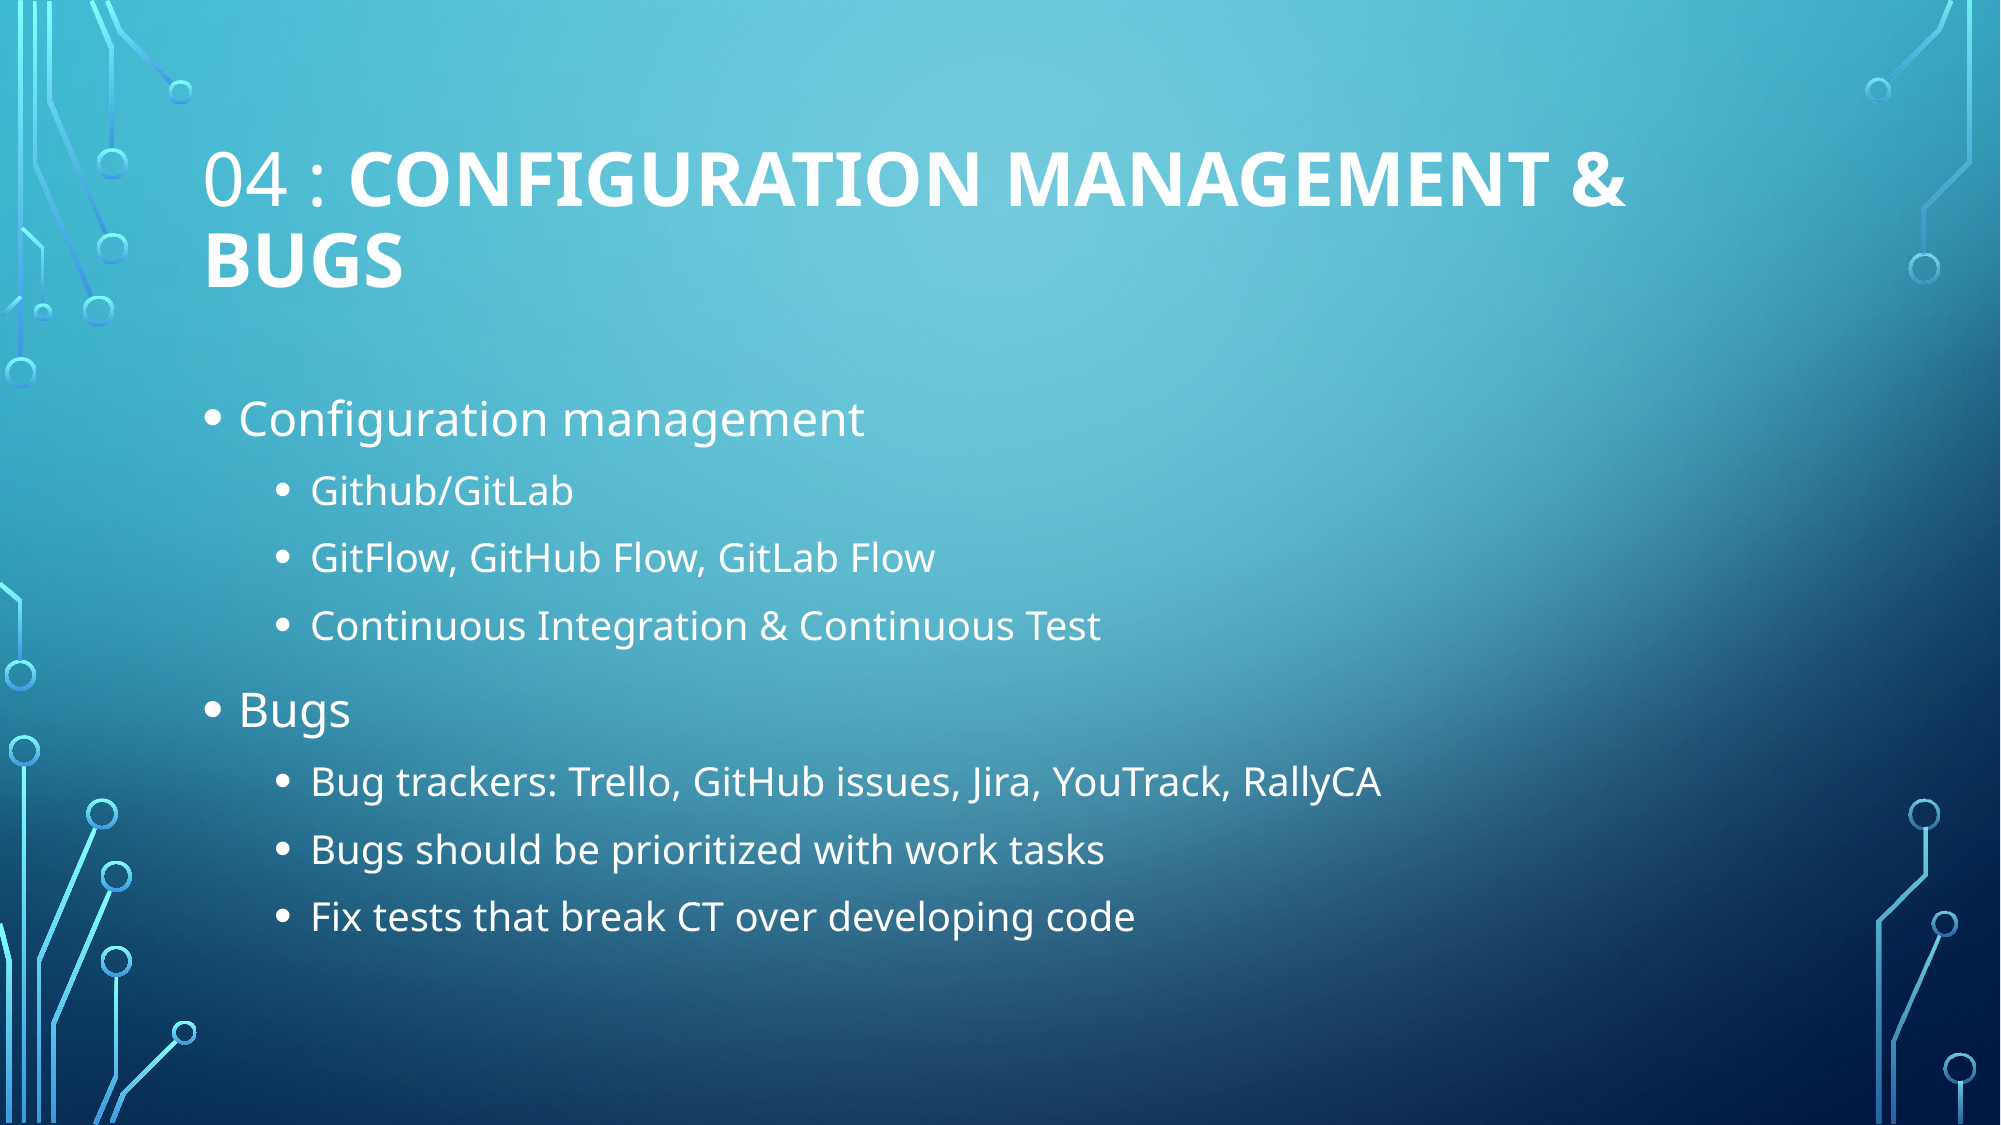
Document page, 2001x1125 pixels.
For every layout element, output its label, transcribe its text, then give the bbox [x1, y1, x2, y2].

title 04 : Configuration Management & Bugs [187, 101, 1813, 344]
list Configuration management Github/GitLab GitFlow, GitHub Flow, GitLab Flow Continuous Integration & Continuous Test Bugs Bug trackers: Trello, GitHub issues, Jira, YouTrack, RallyCA Bugs should be prioritized with work tasks Fix tests that break CT over developing code [187, 369, 1813, 950]
